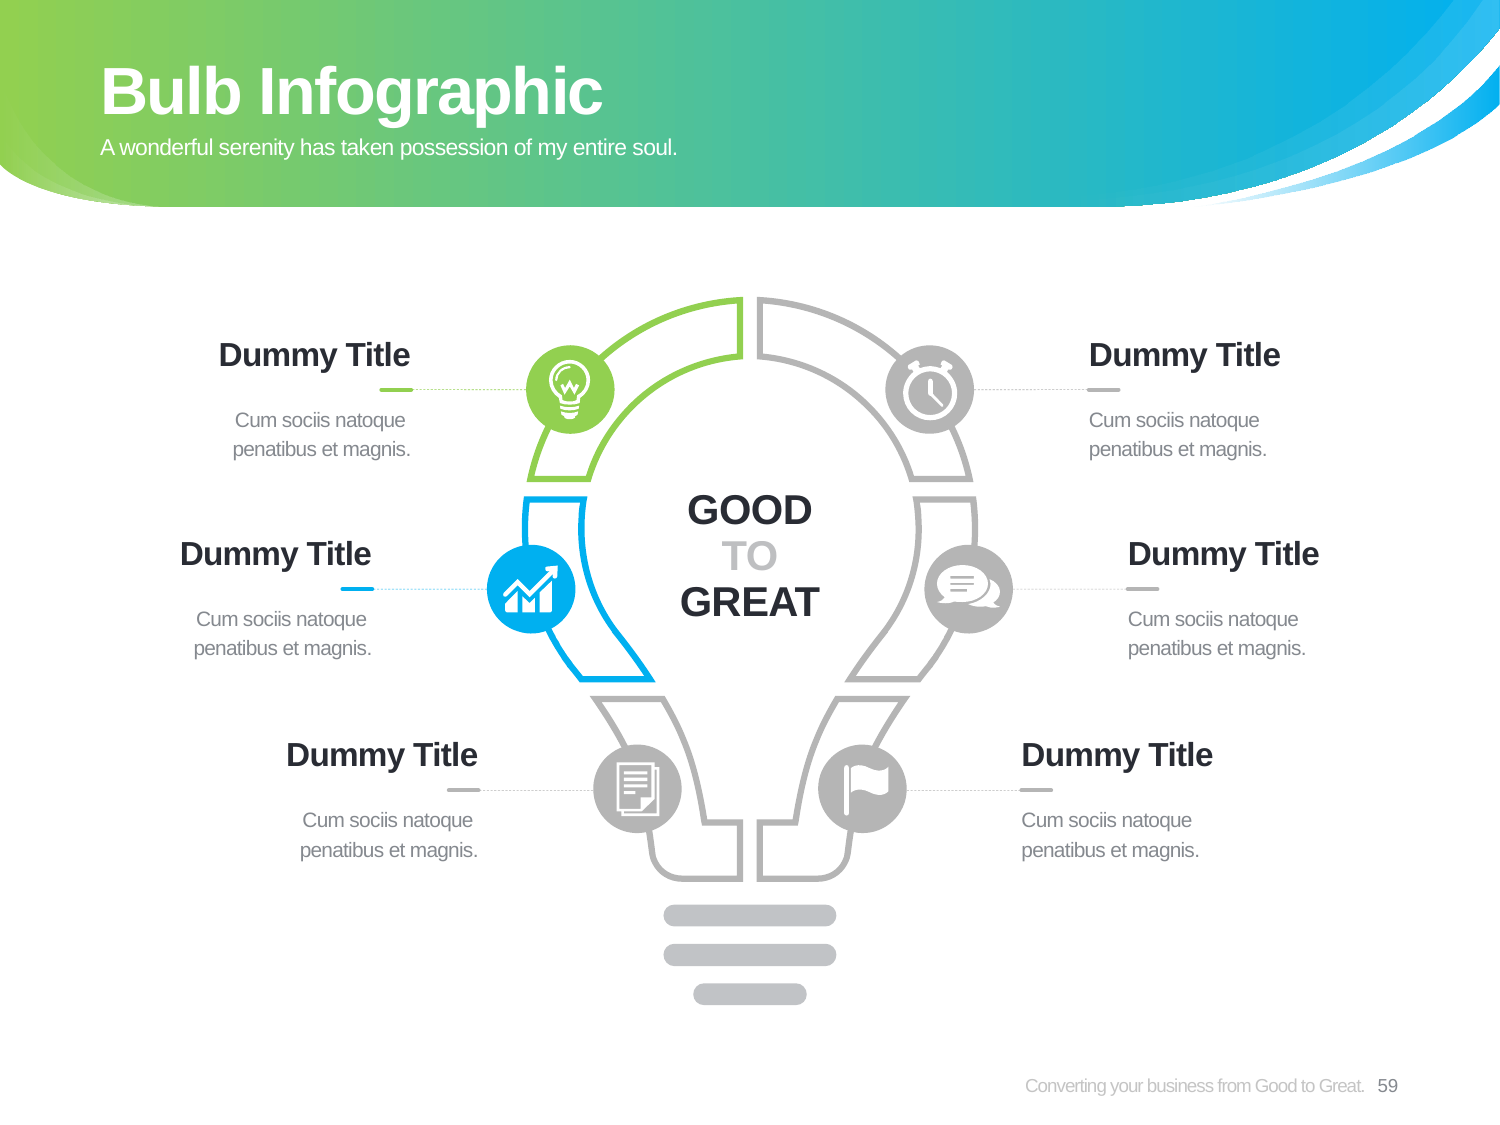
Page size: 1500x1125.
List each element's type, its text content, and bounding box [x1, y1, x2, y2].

text_box [616, 762, 660, 817]
text_box Cum sociis natoque penatibus et magnis. [1021, 802, 1262, 862]
text_box [560, 411, 579, 420]
text_box [756, 296, 974, 483]
list A wonderful serenity has taken possession of my entire soul. [100, 132, 1400, 192]
text_box [526, 296, 744, 483]
text_box Dummy Title [132, 532, 373, 573]
text_box [539, 580, 552, 613]
text_box Dummy Title [238, 733, 479, 774]
title Bulb Infographic [100, 35, 1400, 132]
slide_number 59 [1352, 1044, 1424, 1125]
text_box [756, 695, 911, 882]
text_box [903, 360, 958, 421]
text_box [924, 544, 1013, 634]
text_box [521, 496, 604, 621]
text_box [663, 904, 837, 1006]
text_box [818, 744, 907, 834]
text_box [503, 565, 558, 598]
text_box Cum sociis natoque penatibus et magnis. [238, 802, 479, 862]
text_box [559, 405, 580, 411]
text_box Cum sociis natoque penatibus et magnis. [171, 402, 411, 461]
text_box [589, 695, 744, 882]
text_box Dummy Title [1127, 532, 1368, 573]
text_box [505, 591, 518, 613]
text_box [850, 765, 889, 795]
text_box [896, 496, 979, 620]
text_box Dummy Title [1021, 733, 1262, 774]
text_box [885, 345, 975, 434]
text_box [548, 359, 591, 405]
footer Converting your business from Good to Great. [905, 1044, 1352, 1125]
text_box [546, 625, 656, 683]
text_box Cum sociis natoque penatibus et magnis. [132, 601, 373, 660]
text_box Cum sociis natoque penatibus et magnis. [1127, 601, 1368, 660]
text_box [936, 565, 1000, 608]
text_box Cum sociis natoque penatibus et magnis. [1088, 402, 1329, 461]
text_box [522, 596, 535, 613]
text_box [844, 765, 849, 816]
text_box [526, 345, 615, 434]
text_box Dummy Title [171, 332, 411, 373]
text_box [486, 544, 576, 634]
text_box GOOD TO GREAT [604, 487, 896, 625]
text_box [593, 744, 682, 834]
text_box Dummy Title [1088, 332, 1329, 373]
text_box [844, 625, 954, 683]
